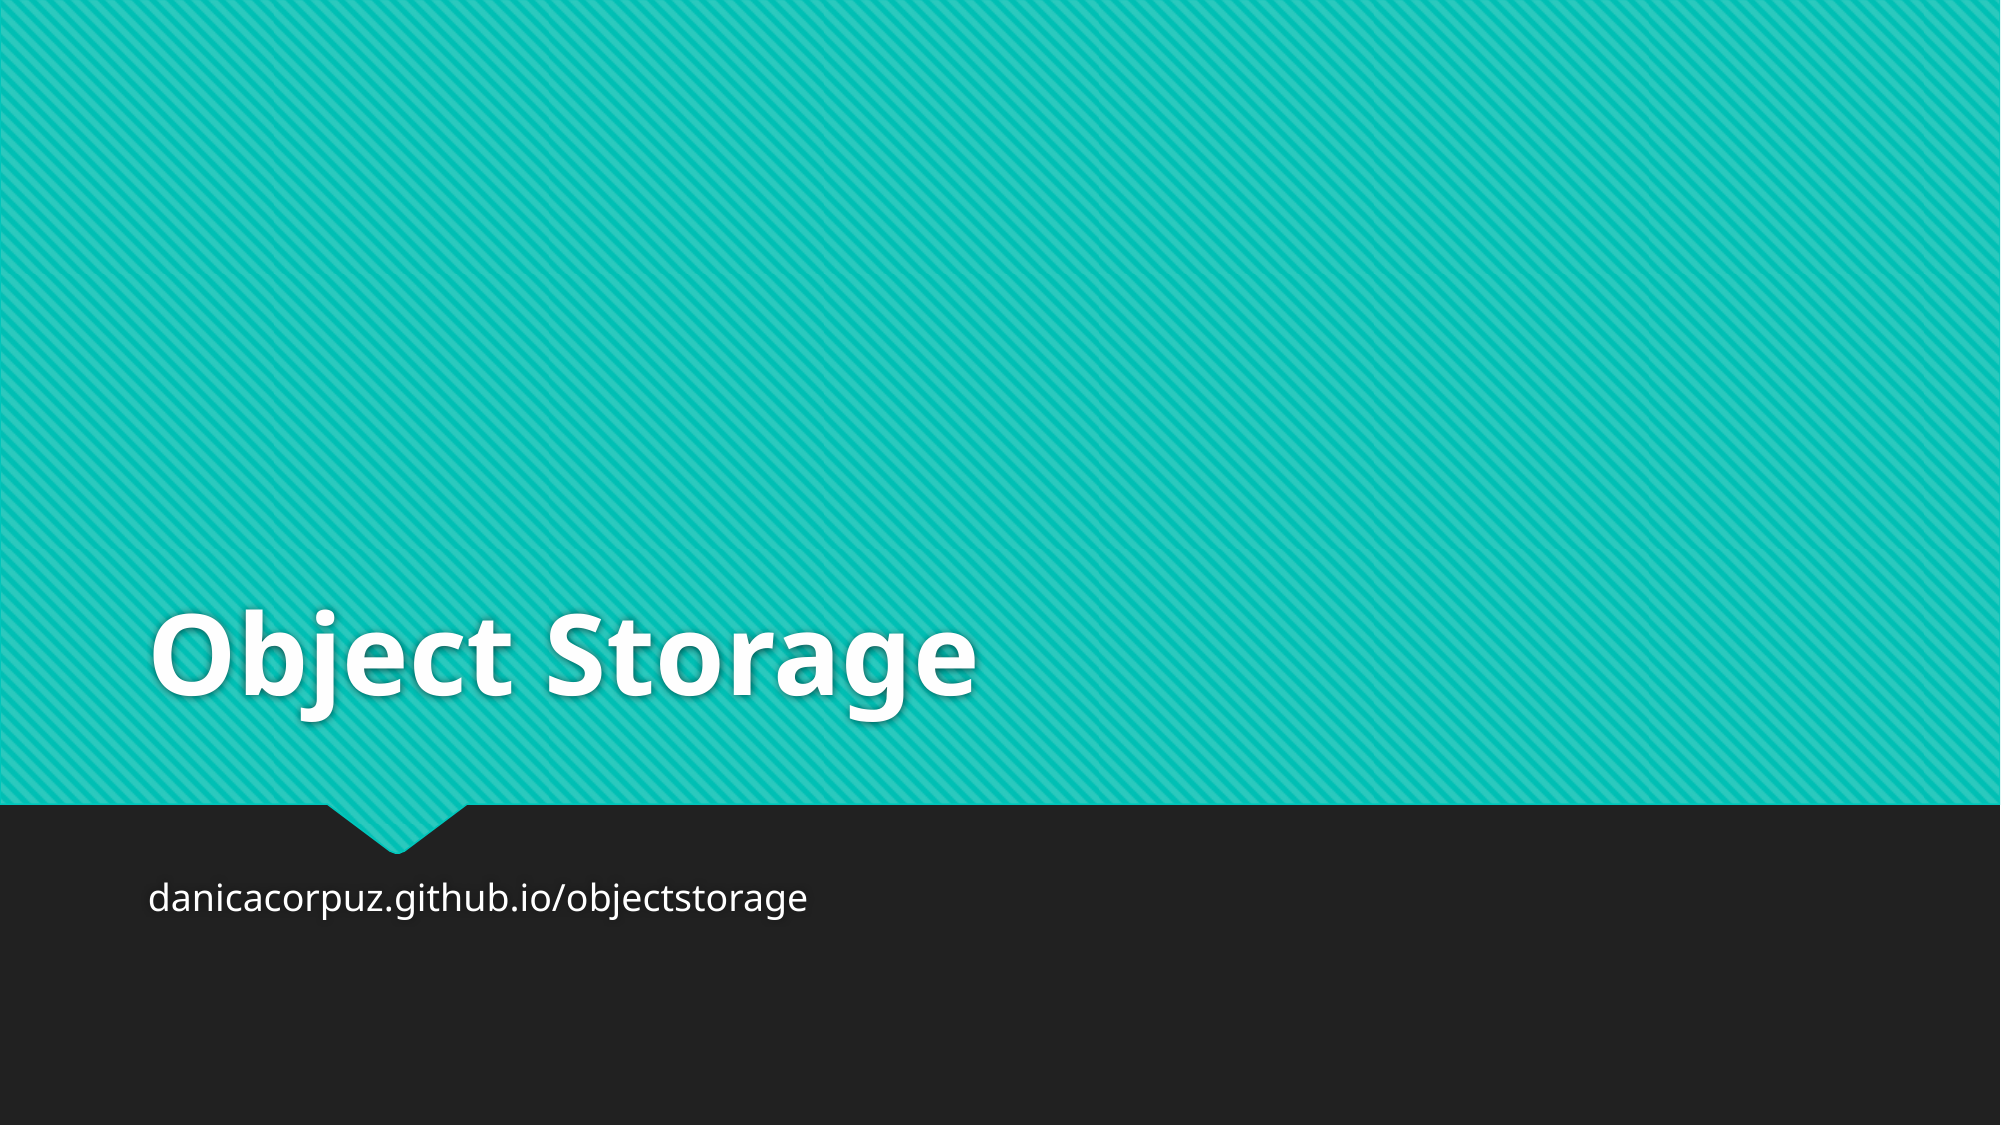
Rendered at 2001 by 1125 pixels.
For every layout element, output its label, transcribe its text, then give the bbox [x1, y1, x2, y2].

title Object Storage [132, 237, 1868, 726]
subtitle danicacorpuz.github.io/objectstorage [132, 866, 1868, 938]
